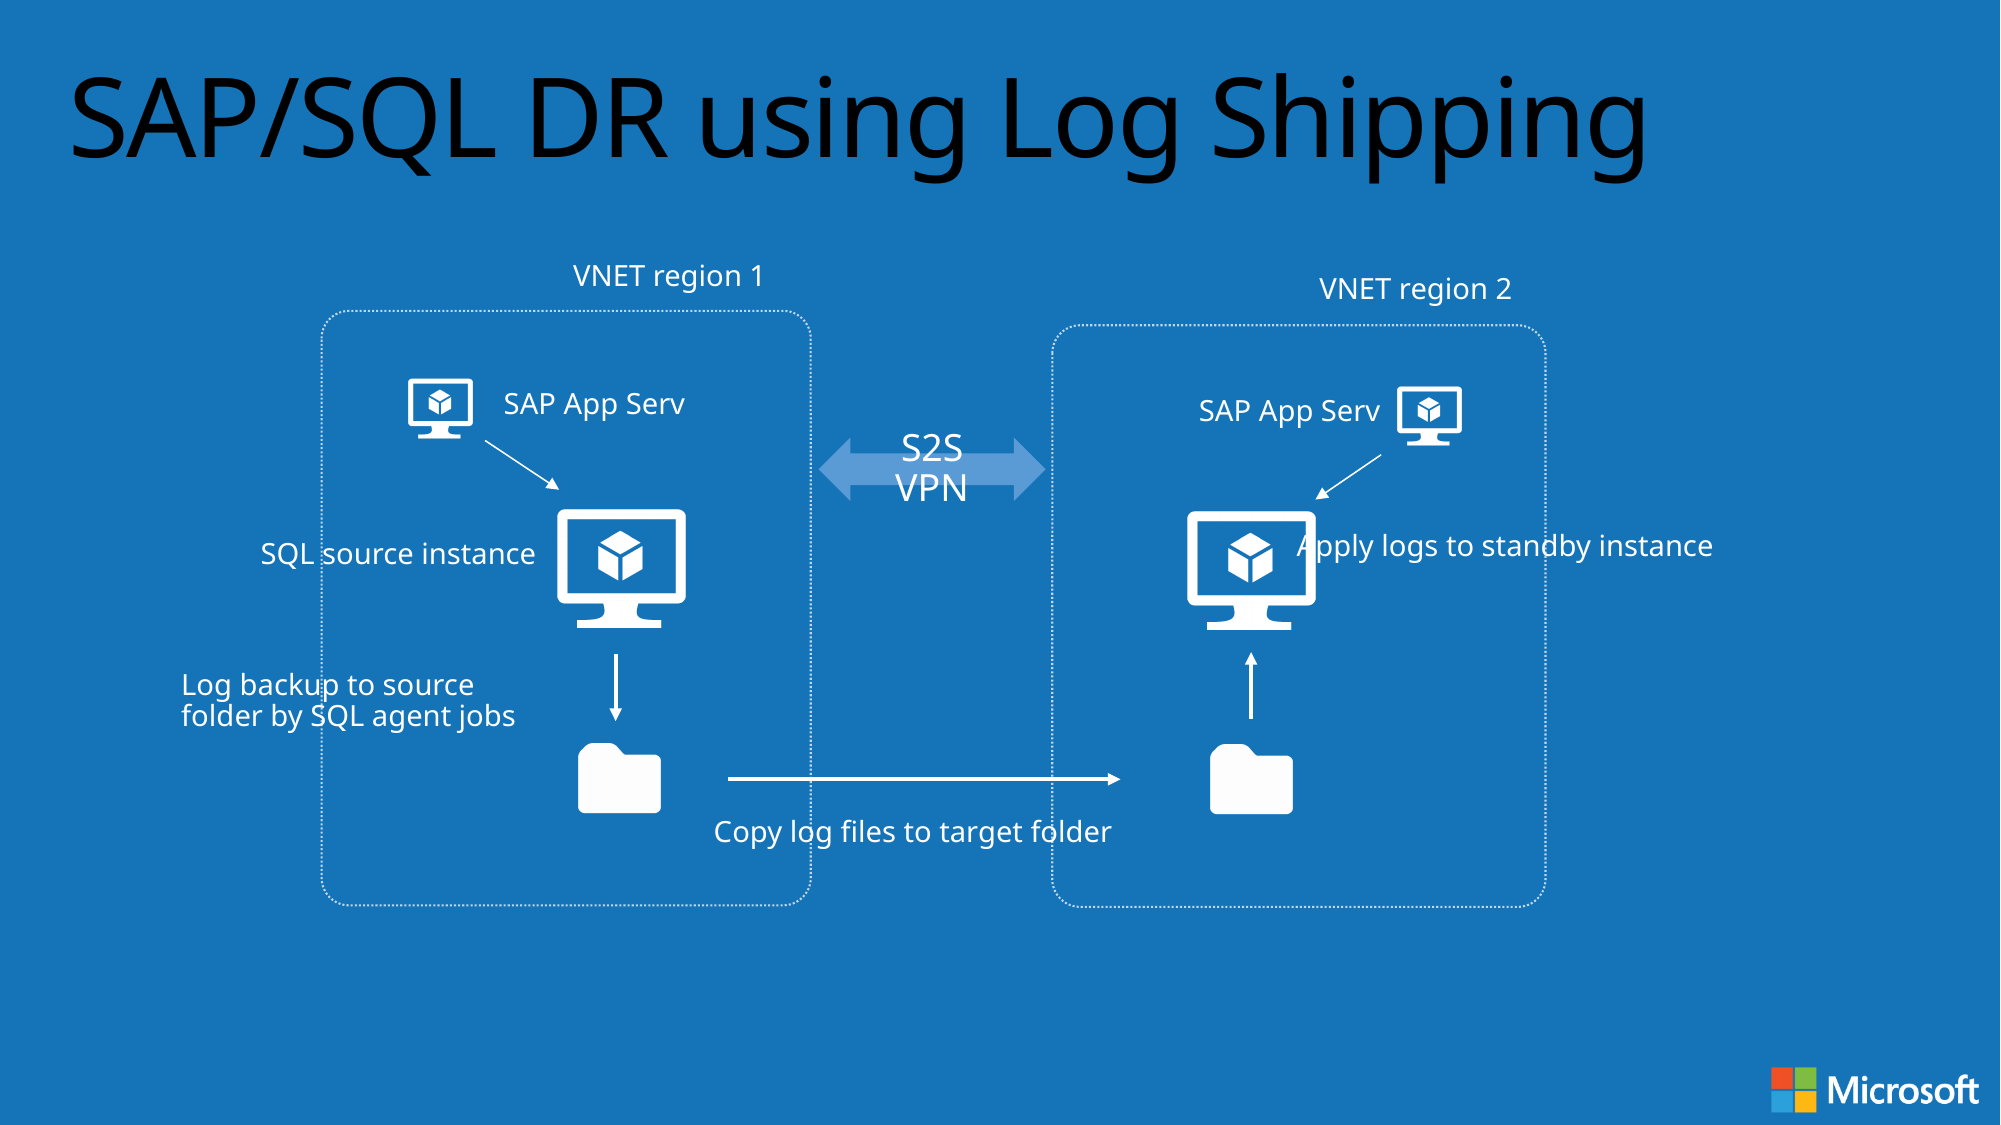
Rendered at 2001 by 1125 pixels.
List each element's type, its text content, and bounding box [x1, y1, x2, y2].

text_box Copy log files to target folder [683, 801, 1143, 865]
picture [1770, 1066, 1980, 1113]
text_box [1051, 324, 1547, 908]
text_box VNET region 2 [1289, 259, 1543, 323]
picture [1210, 738, 1293, 821]
text_box SAP App Serv [1168, 380, 1411, 444]
picture [556, 503, 686, 633]
text_box SAP App Serv [473, 373, 716, 437]
title SAP/SQL DR using Log Shipping [44, 47, 1938, 196]
text_box [320, 309, 812, 907]
text_box Log backup to source folder by SQL agent jobs [151, 646, 561, 758]
text_box SQL source instance [230, 523, 556, 587]
picture [578, 736, 661, 819]
picture [1397, 383, 1462, 448]
picture [1187, 506, 1317, 635]
text_box S2S VPN [818, 436, 1047, 502]
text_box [1315, 454, 1382, 500]
picture [408, 376, 473, 441]
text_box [484, 440, 560, 490]
text_box VNET region 1 [543, 245, 797, 309]
text_box Apply logs to standby instance [1317, 515, 1744, 579]
